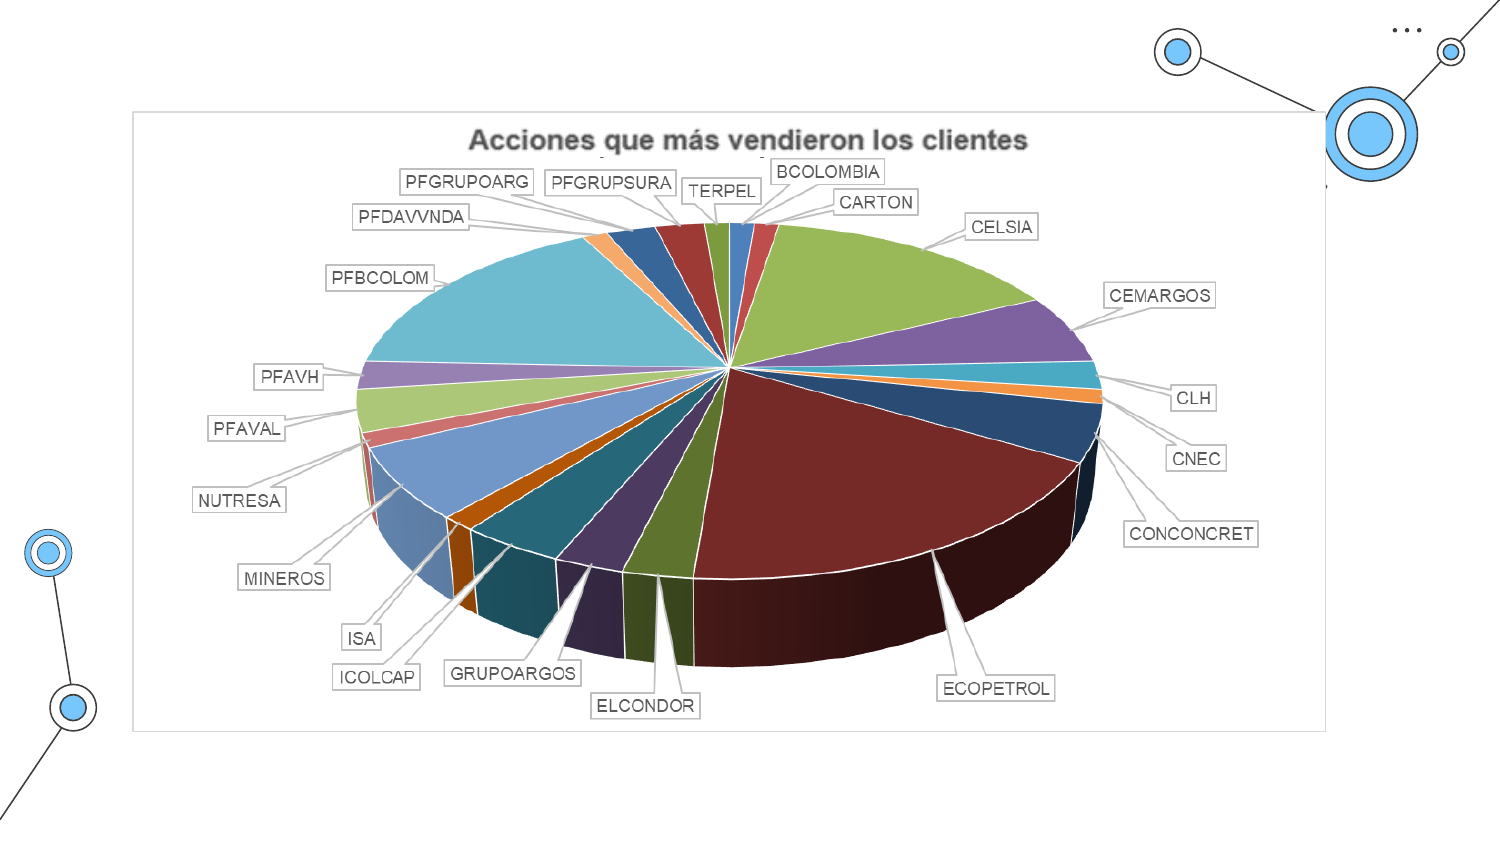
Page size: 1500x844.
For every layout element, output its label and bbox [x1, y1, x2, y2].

picture [132, 111, 1326, 733]
